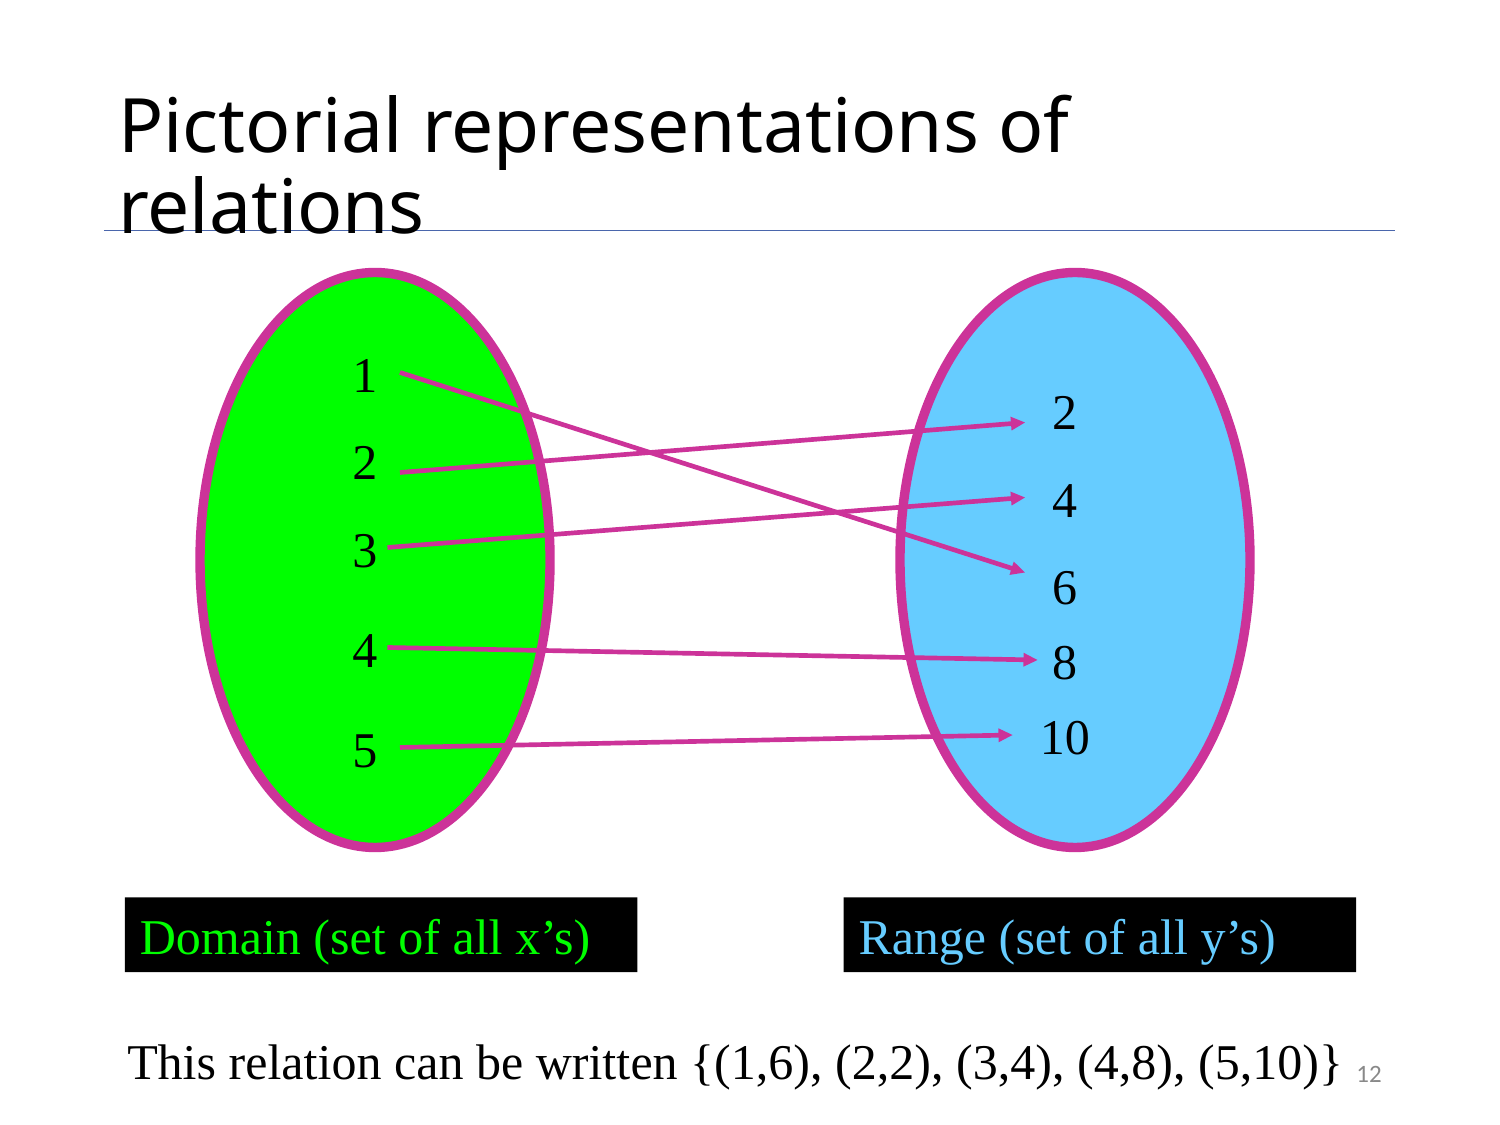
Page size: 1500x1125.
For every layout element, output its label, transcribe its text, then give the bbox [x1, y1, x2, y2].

text_box 1 [337, 334, 400, 410]
slide_number 12 [1059, 1042, 1397, 1103]
text_box [200, 278, 551, 848]
text_box 10 [1025, 697, 1125, 773]
text_box 6 [1037, 547, 1100, 623]
text_box 2 [1037, 372, 1100, 448]
text_box Domain (set of all x’s) [124, 897, 638, 973]
text_box 4 [1037, 459, 1100, 535]
text_box [838, 513, 1025, 575]
text_box 2 [337, 422, 400, 498]
text_box This relation can be written {(1,6), (2,2), (3,4), (4,8), (5,10)} [112, 1022, 1363, 1098]
title Pictorial representations of relations [103, 59, 1397, 278]
text_box [399, 417, 1025, 473]
text_box [387, 647, 1038, 666]
text_box 3 [337, 509, 400, 585]
text_box 4 [337, 609, 400, 685]
text_box 8 [1037, 623, 1100, 698]
text_box 5 [337, 709, 400, 785]
text_box Range (set of all y’s) [843, 897, 1357, 973]
text_box [900, 278, 1251, 848]
text_box [399, 729, 1013, 748]
text_box [387, 492, 1025, 548]
